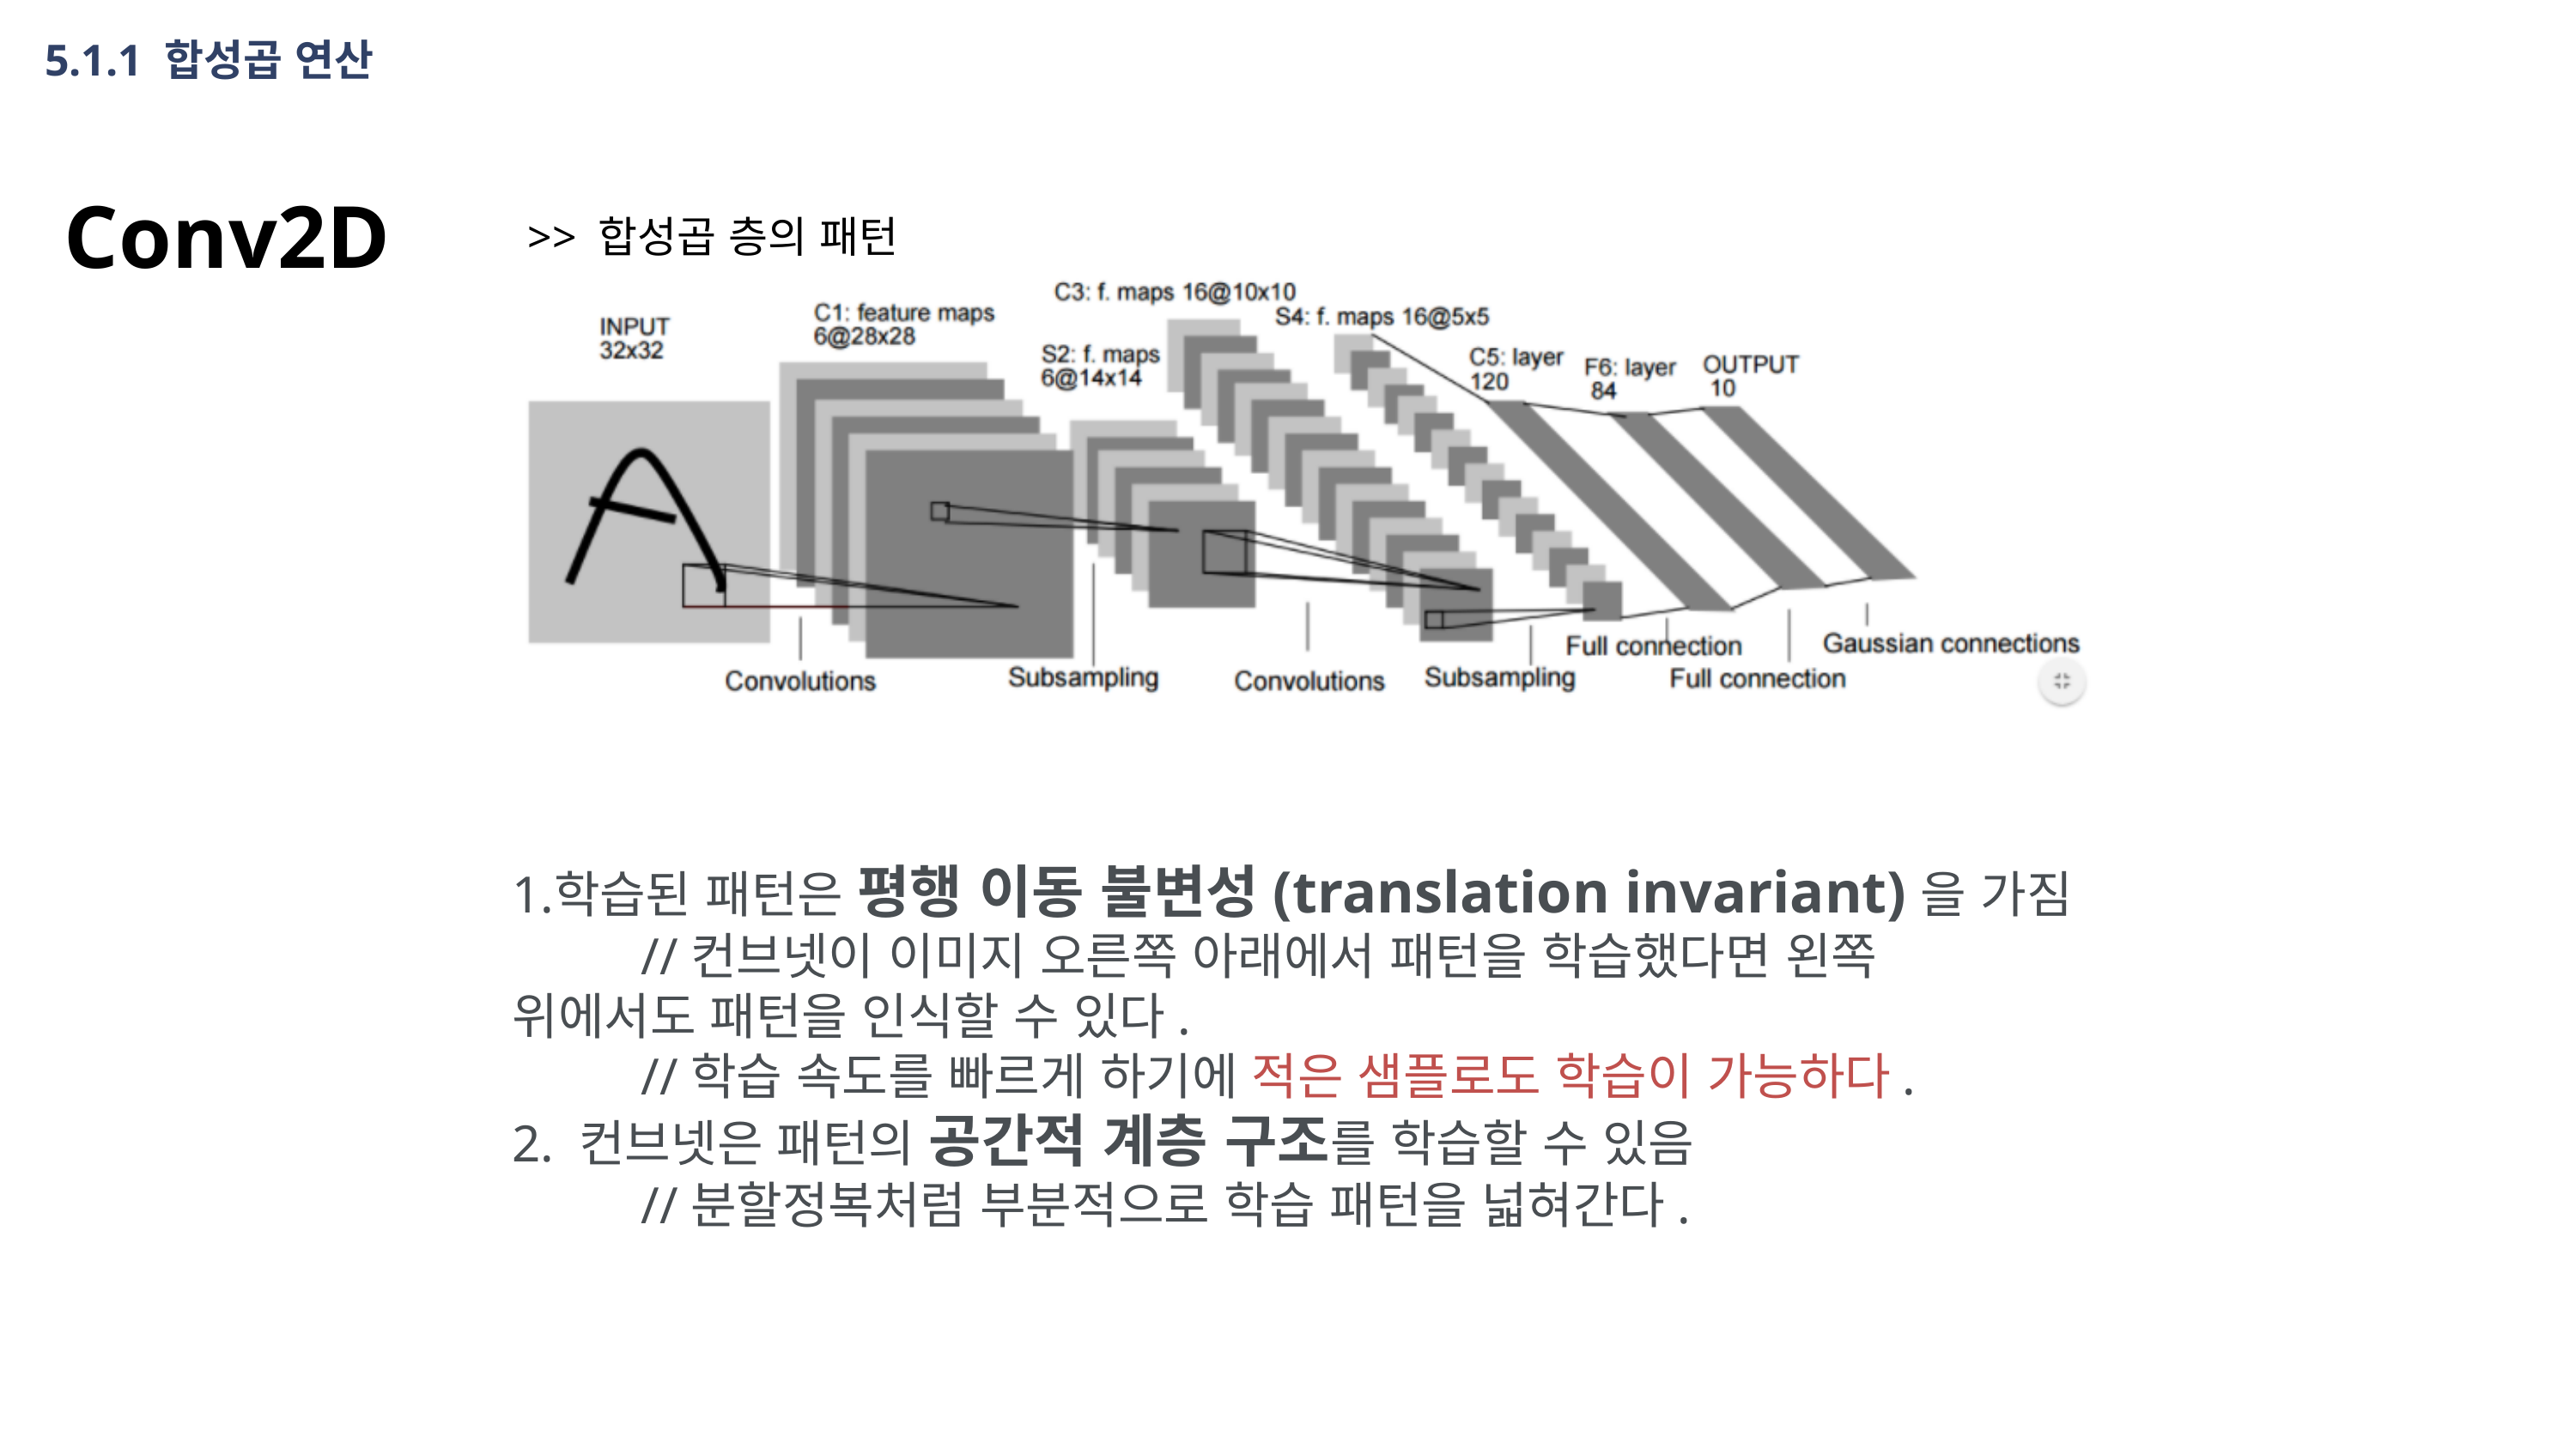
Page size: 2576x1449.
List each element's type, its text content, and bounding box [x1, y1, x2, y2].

text_box Conv2D [51, 175, 453, 292]
picture [514, 252, 2095, 724]
text_box 5.1.1 합성곱 연산 [32, 27, 419, 91]
text_box 학습된 패턴은 평행 이동 불변성(translation invariant)을 가짐 //컨브넷이 이미지 오른쪽 아래에서 패턴을 학습했다면 왼쪽 위에서도 패턴을 인식할 수 있다. //학습 속도를 빠르게 하기에 적은 샘플로도 학습이 가능하다. 2. 컨브넷은 패턴의 공간적 계층 구조를 학습할 수 있음 //분할정복처럼 부분적으로 학습 패턴을 넓혀간다. [499, 849, 2110, 1240]
text_box >> 합성곱 층의 패턴 [515, 203, 960, 252]
